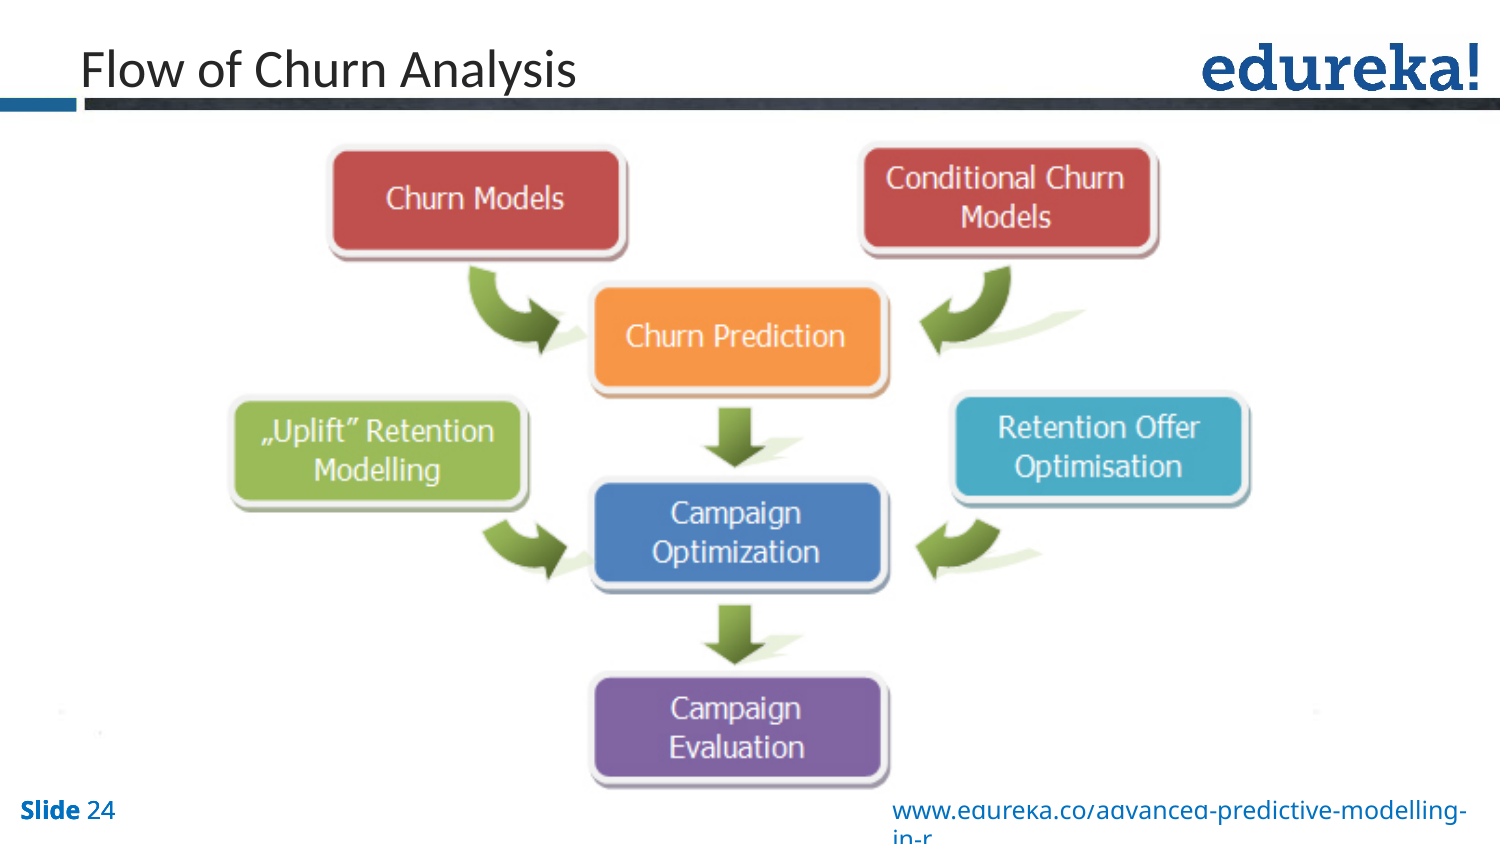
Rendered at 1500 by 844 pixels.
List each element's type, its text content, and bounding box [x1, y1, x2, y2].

picture [0, 0, 1500, 844]
picture [902, 836, 909, 844]
text_box Flow of Churn Analysis [65, 25, 968, 97]
